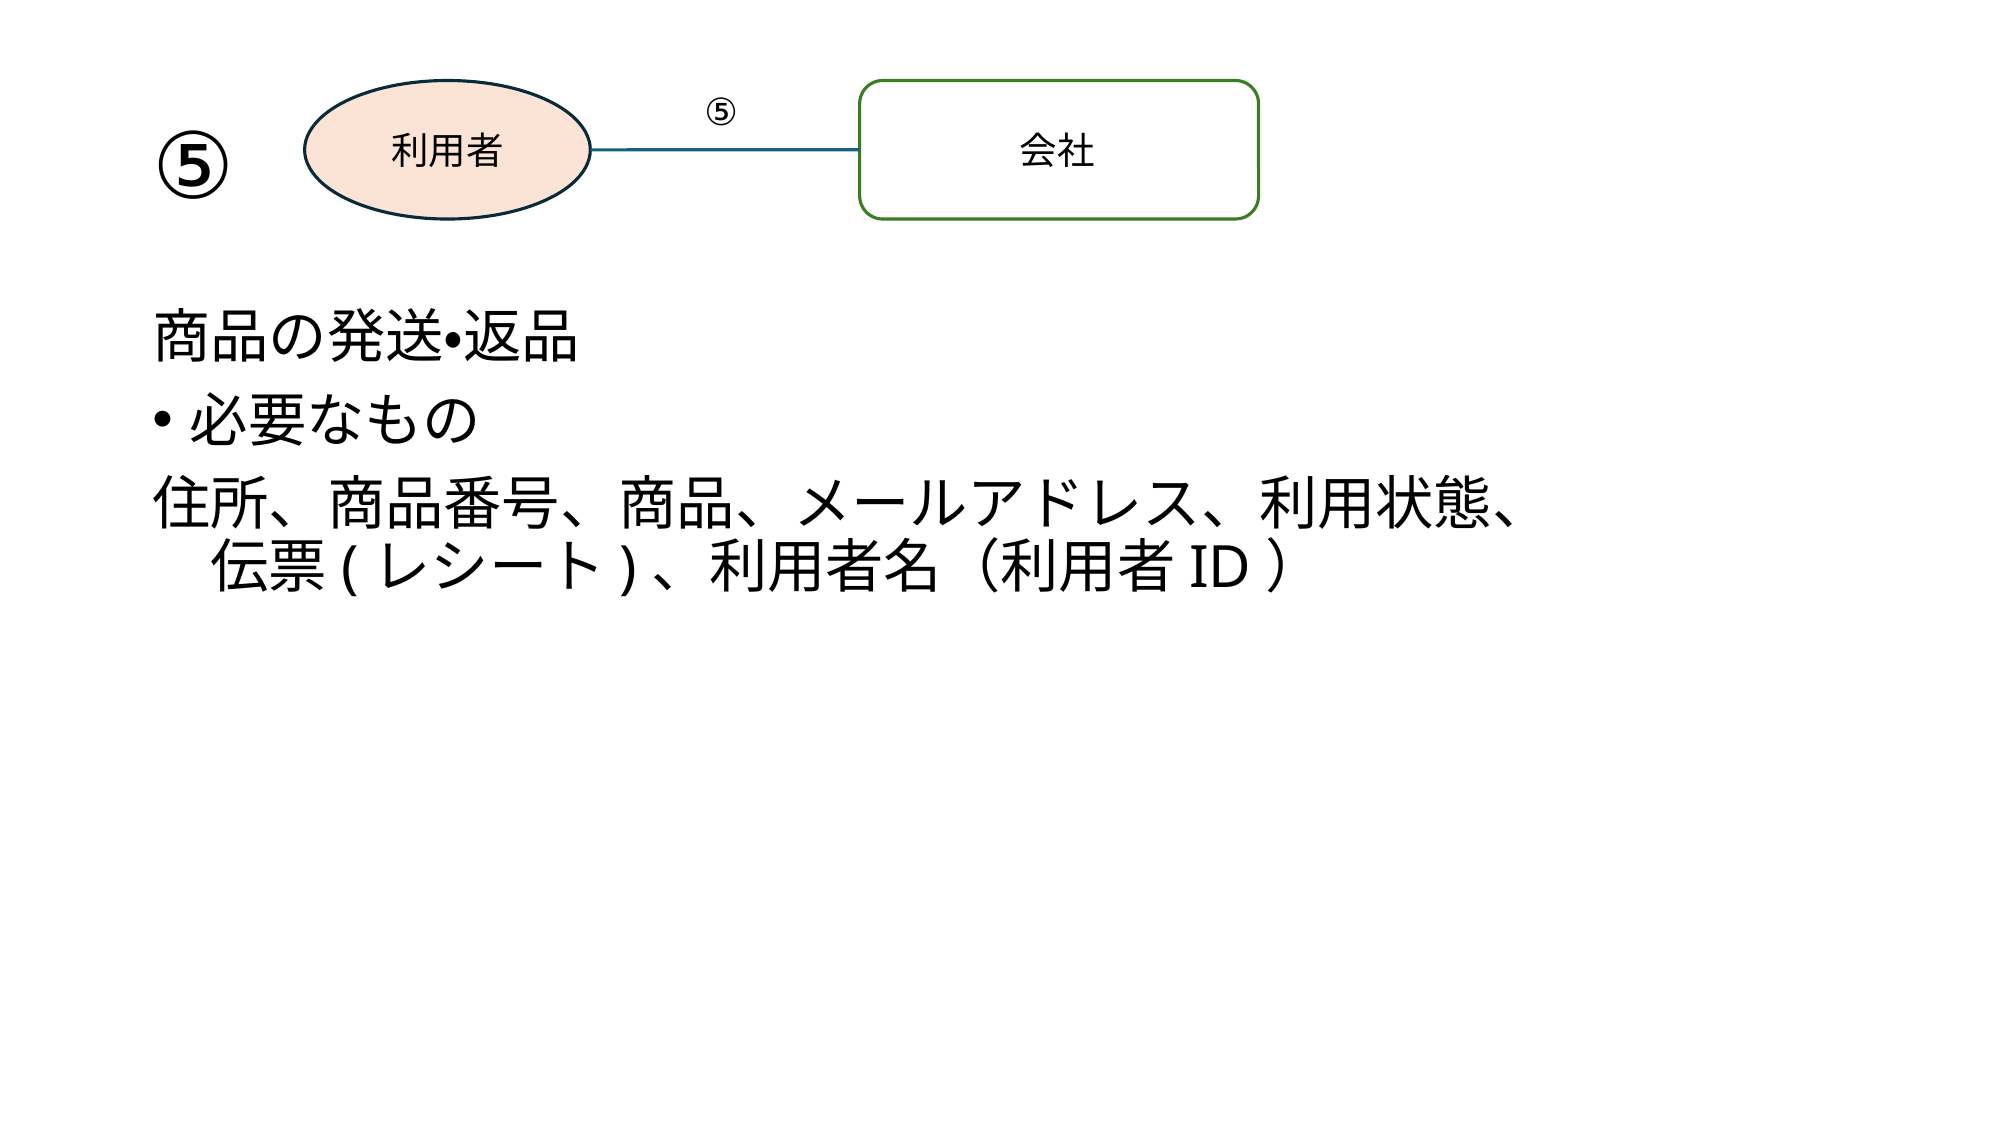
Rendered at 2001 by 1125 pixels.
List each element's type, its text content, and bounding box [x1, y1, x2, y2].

title ⑤ [137, 59, 578, 278]
text_box ⑤ [689, 80, 761, 141]
text_box [858, 78, 1261, 221]
list 商品の発送・返品 必要なもの 住所、商品番号、商品、メールアドレス、利用状態、 伝票(レシート)、利用者名（利用者ID） [137, 299, 1863, 1014]
text_box 利用者 [303, 78, 592, 221]
text_box 会社 [1004, 119, 1114, 180]
